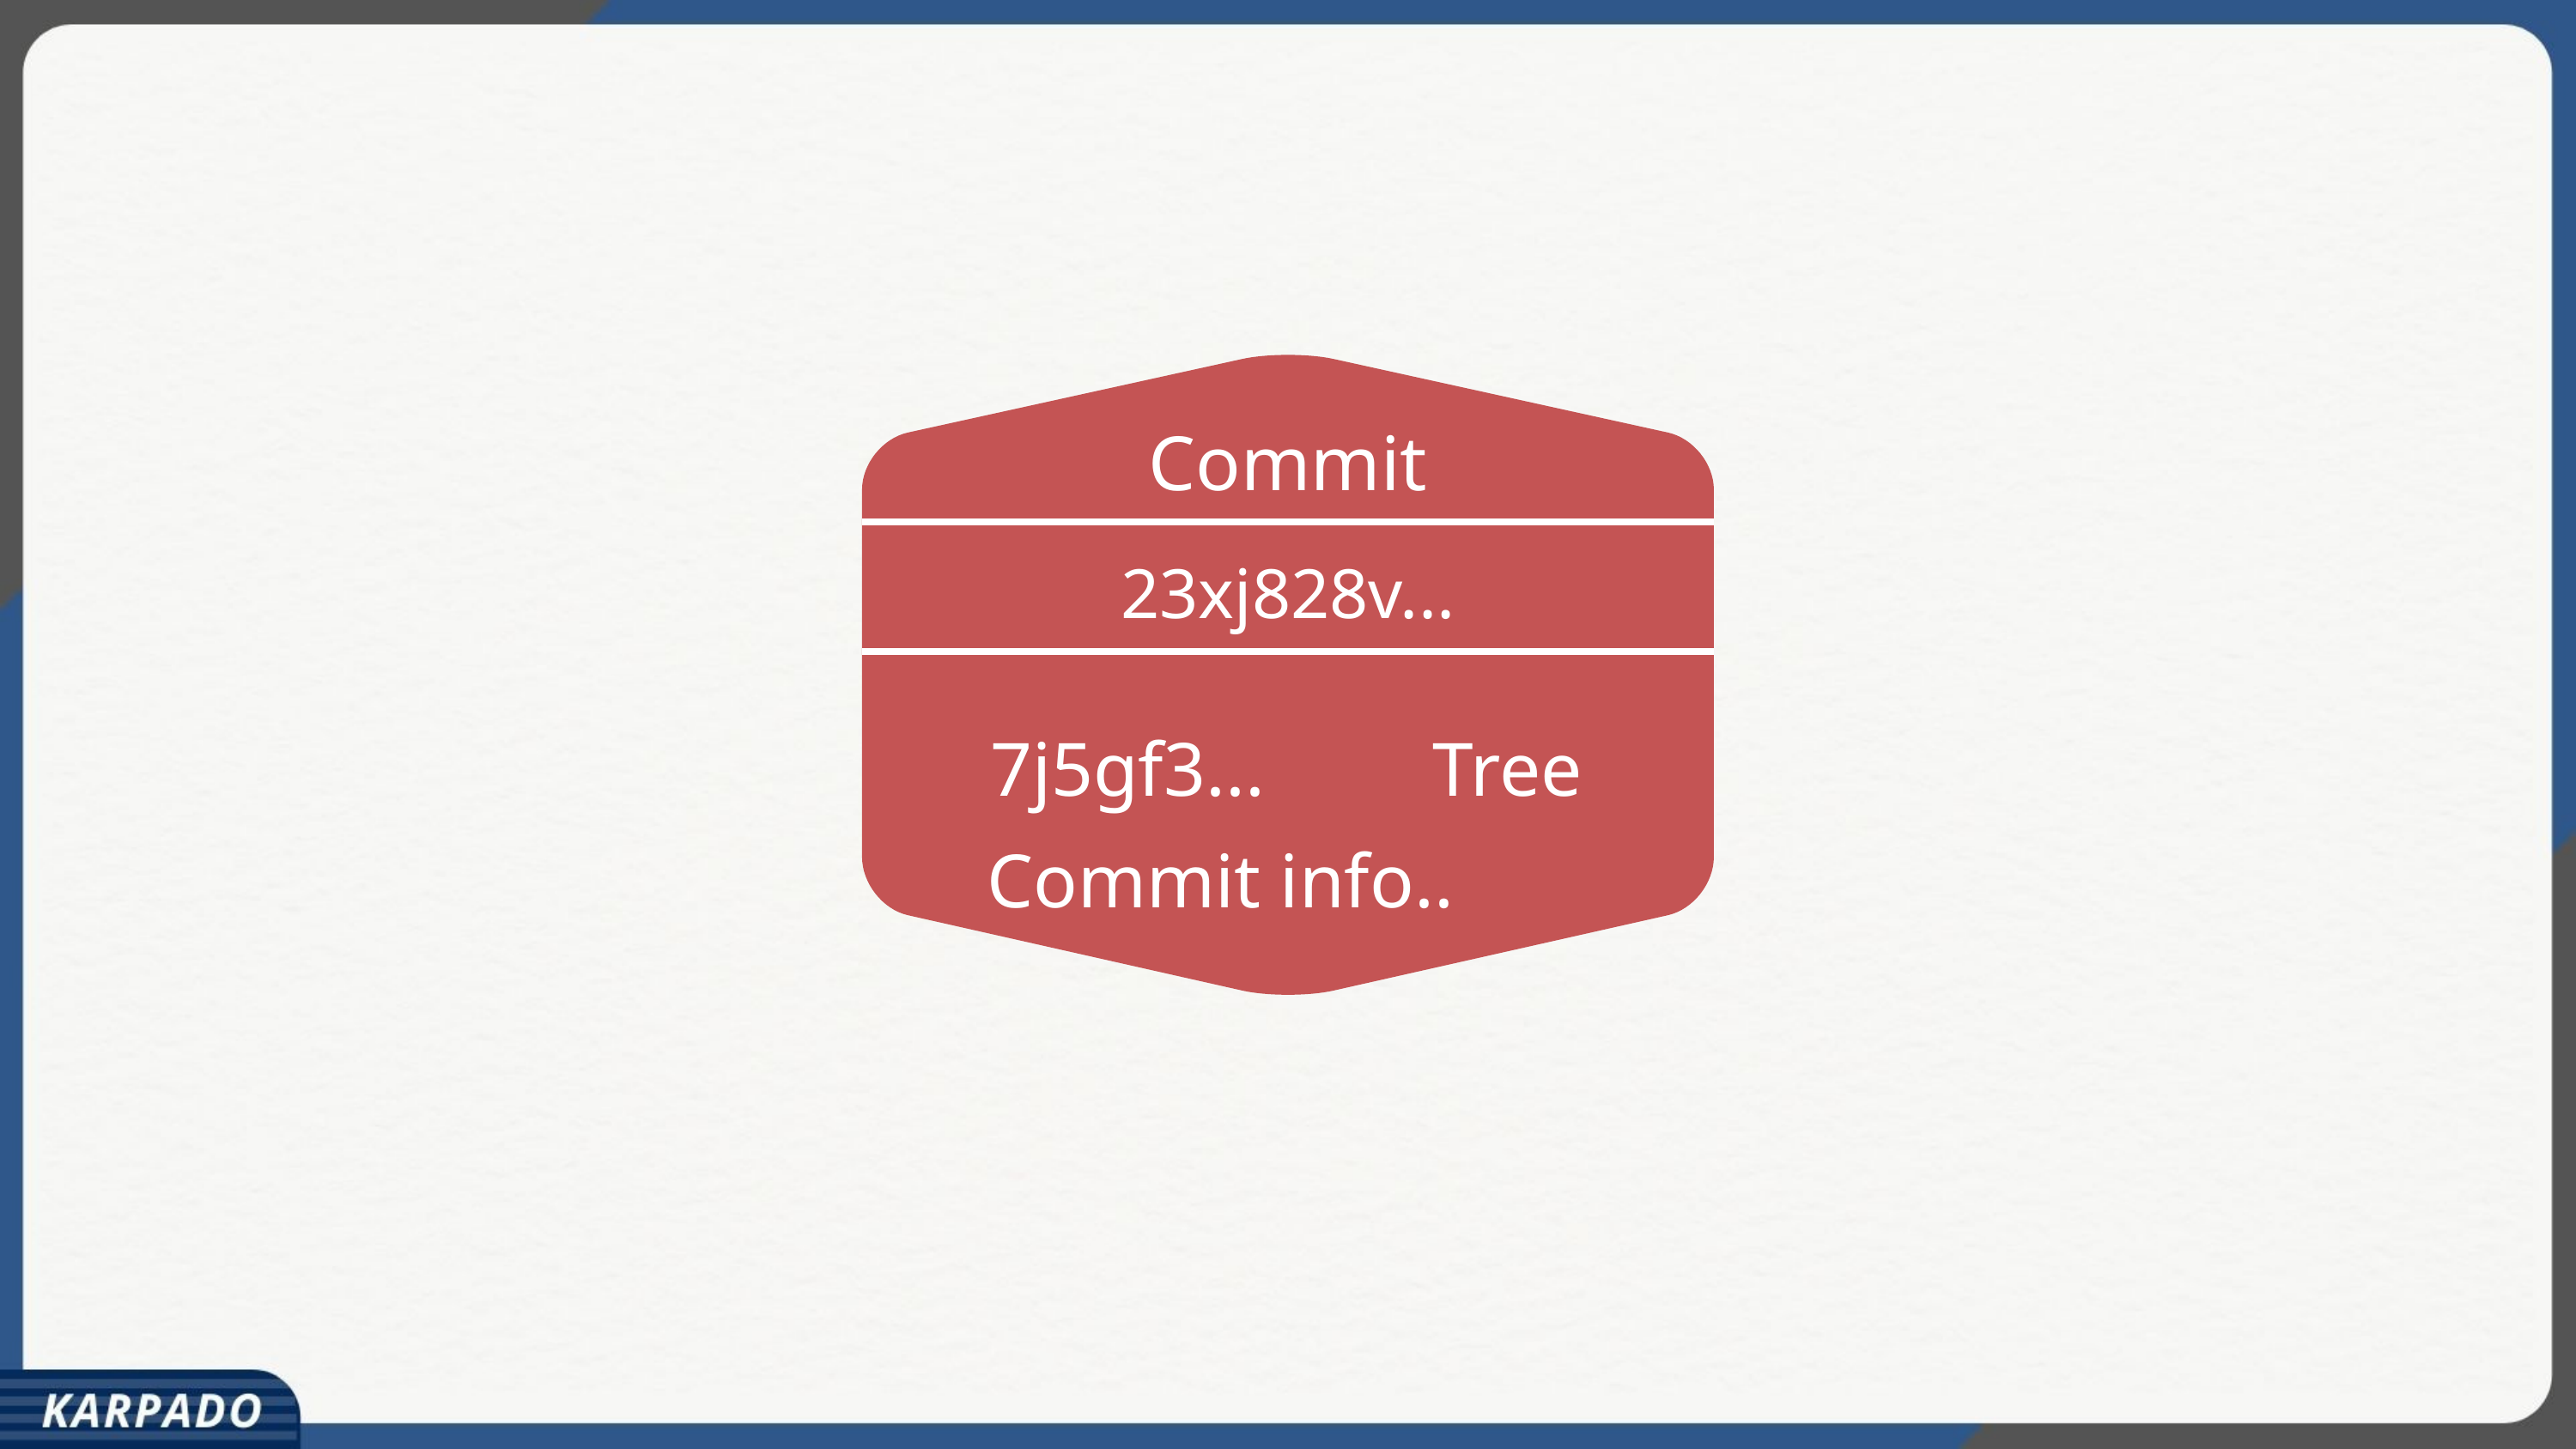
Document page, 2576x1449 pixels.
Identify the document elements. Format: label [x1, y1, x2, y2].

text_box [861, 355, 1715, 995]
picture [0, 0, 2576, 1449]
